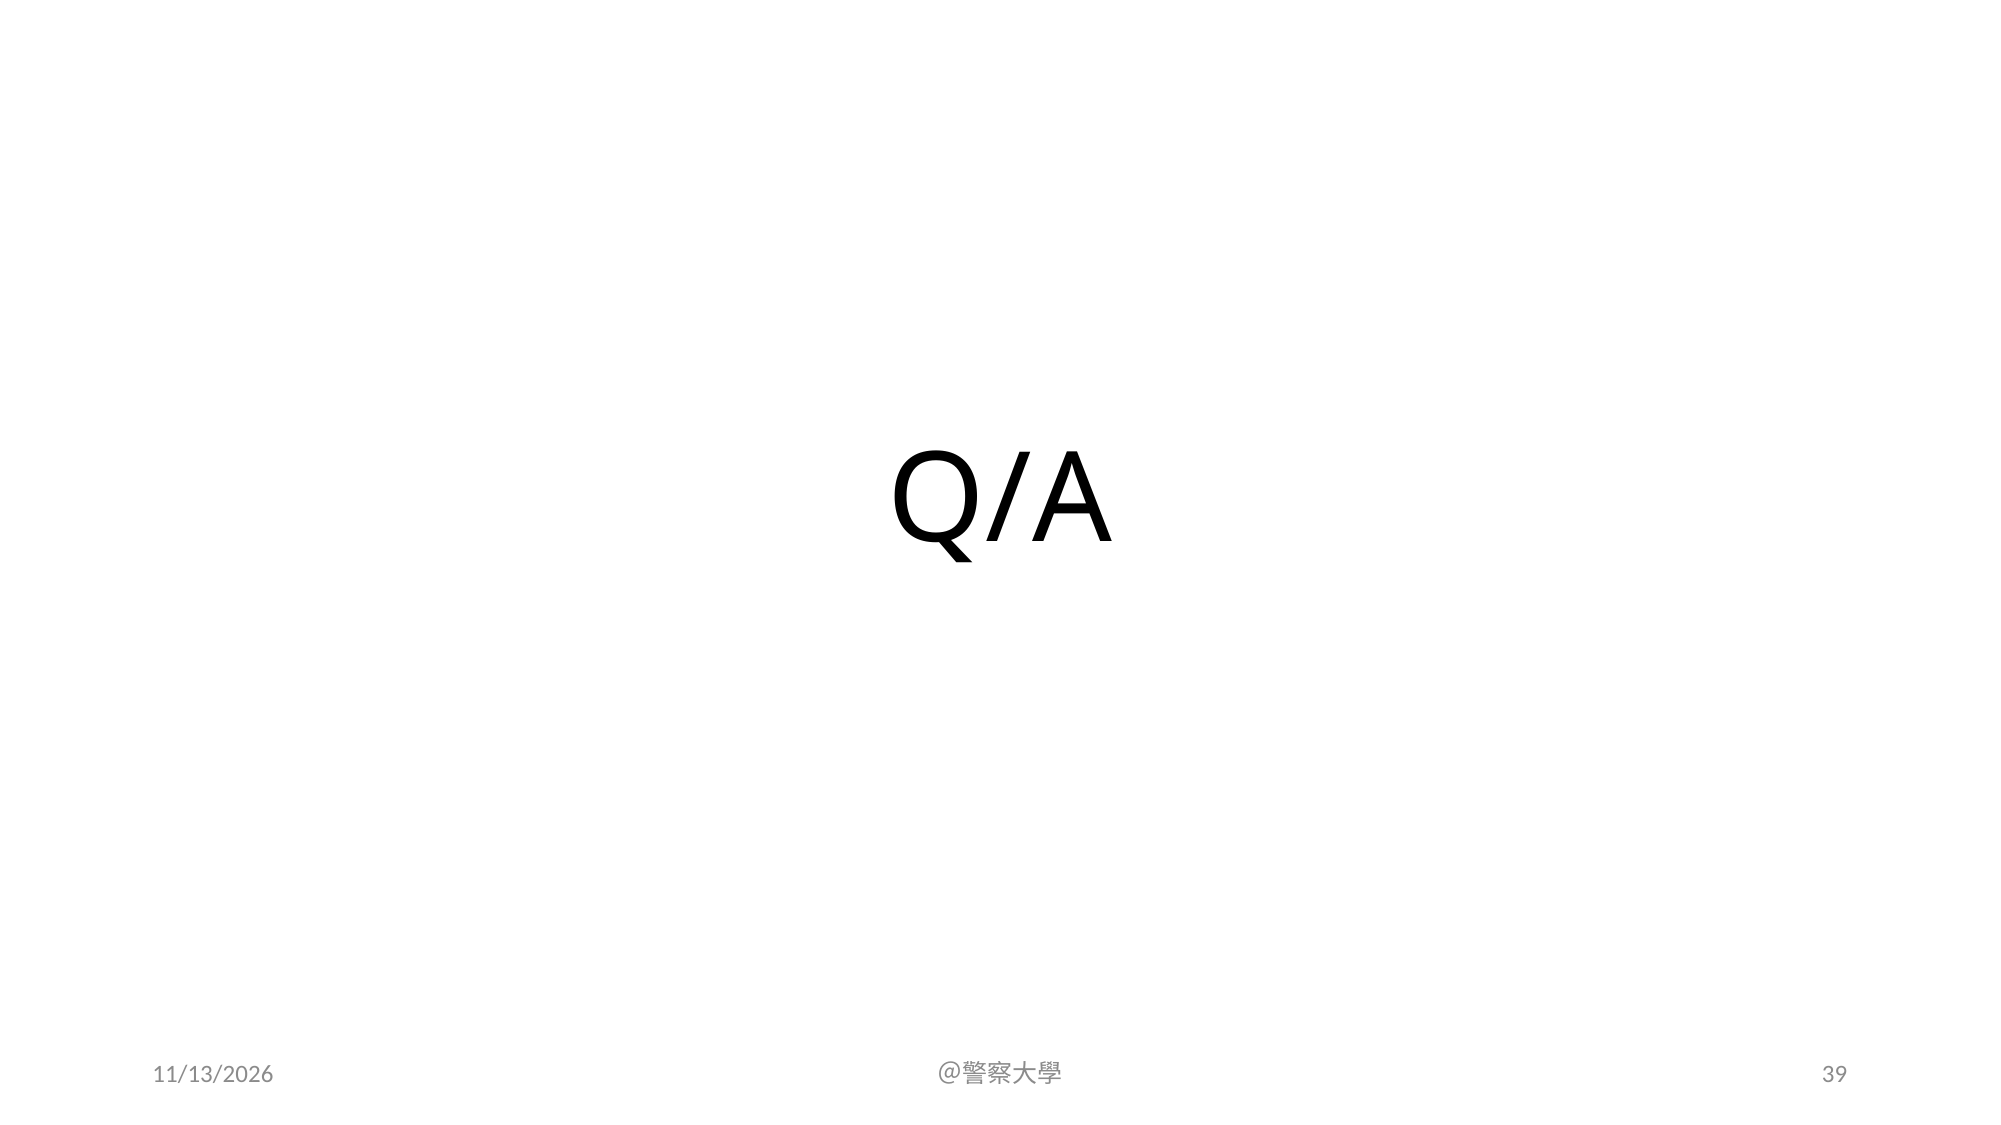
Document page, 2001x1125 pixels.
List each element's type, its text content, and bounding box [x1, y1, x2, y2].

slide_number 39 [1412, 1042, 1863, 1103]
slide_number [137, 1042, 588, 1103]
footer ＠警察大學 [662, 1042, 1338, 1103]
title Q/A [249, 184, 1750, 576]
